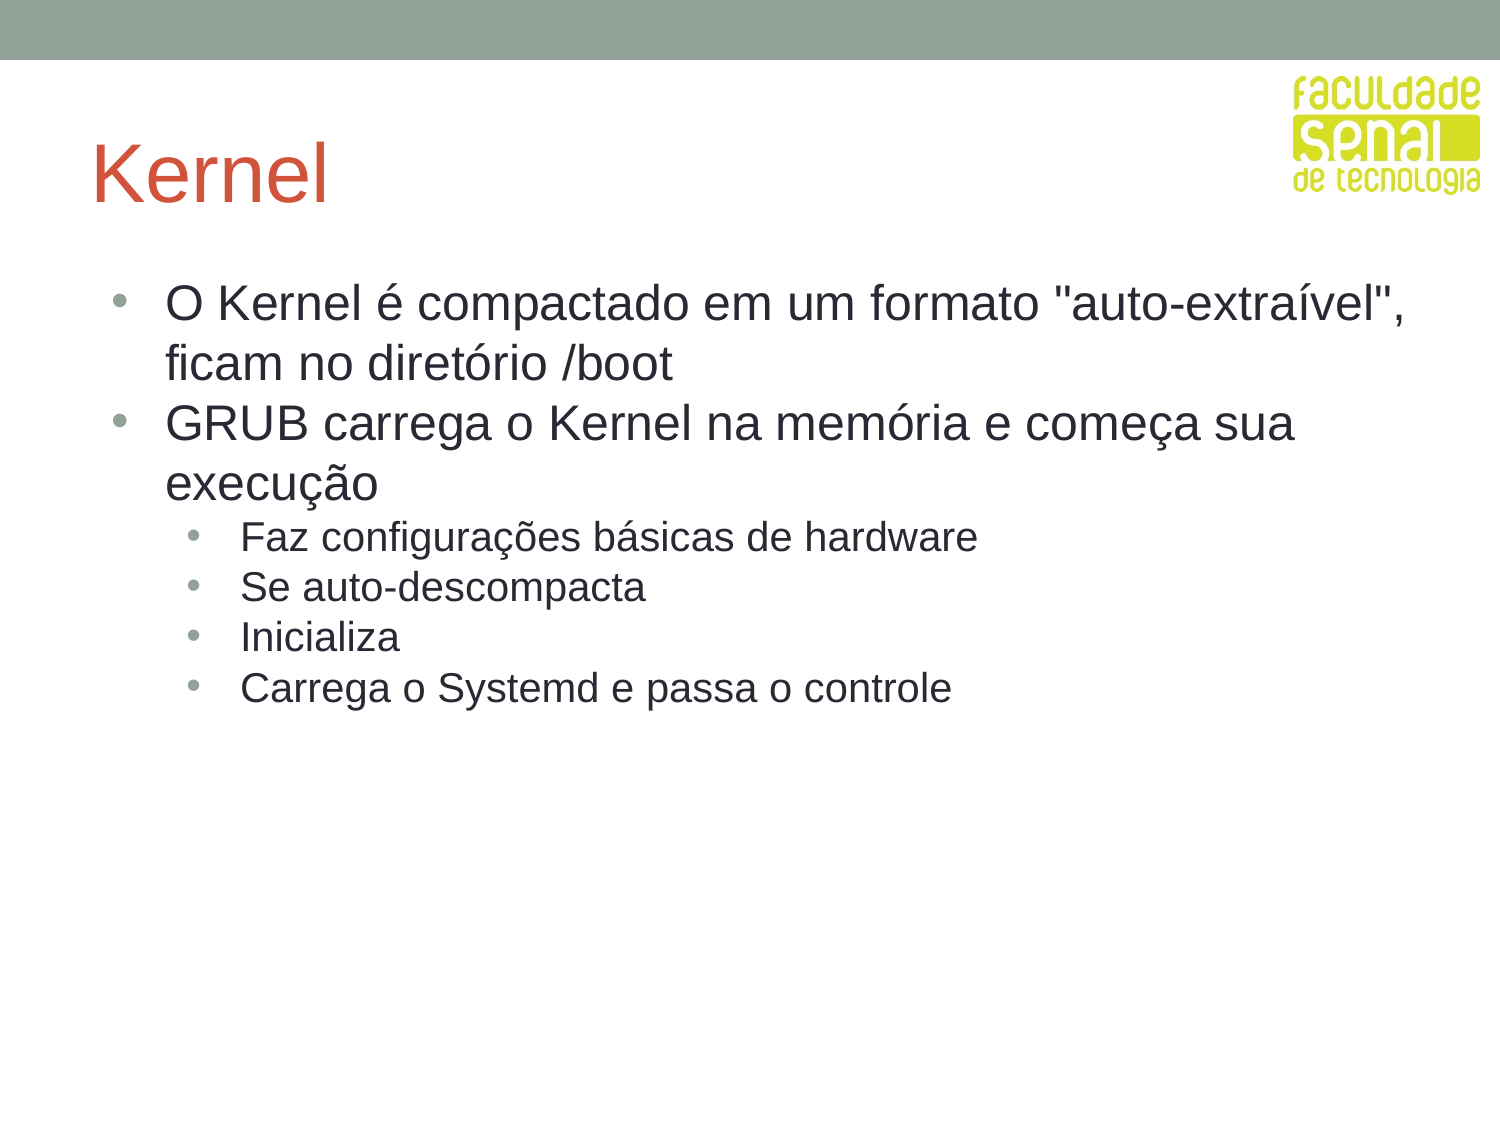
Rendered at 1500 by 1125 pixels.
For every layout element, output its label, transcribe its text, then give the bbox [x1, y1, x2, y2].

picture [1293, 76, 1480, 195]
title Kernel [75, 87, 1425, 250]
list O Kernel é compactado em um formato "auto-extraível", ficam no diretório /boot GRUB carrega o Kernel na memória e começa sua execução Faz configurações básicas de hardware Se auto-descompacta Inicializa Carrega o Systemd e passa o controle [75, 262, 1425, 1063]
